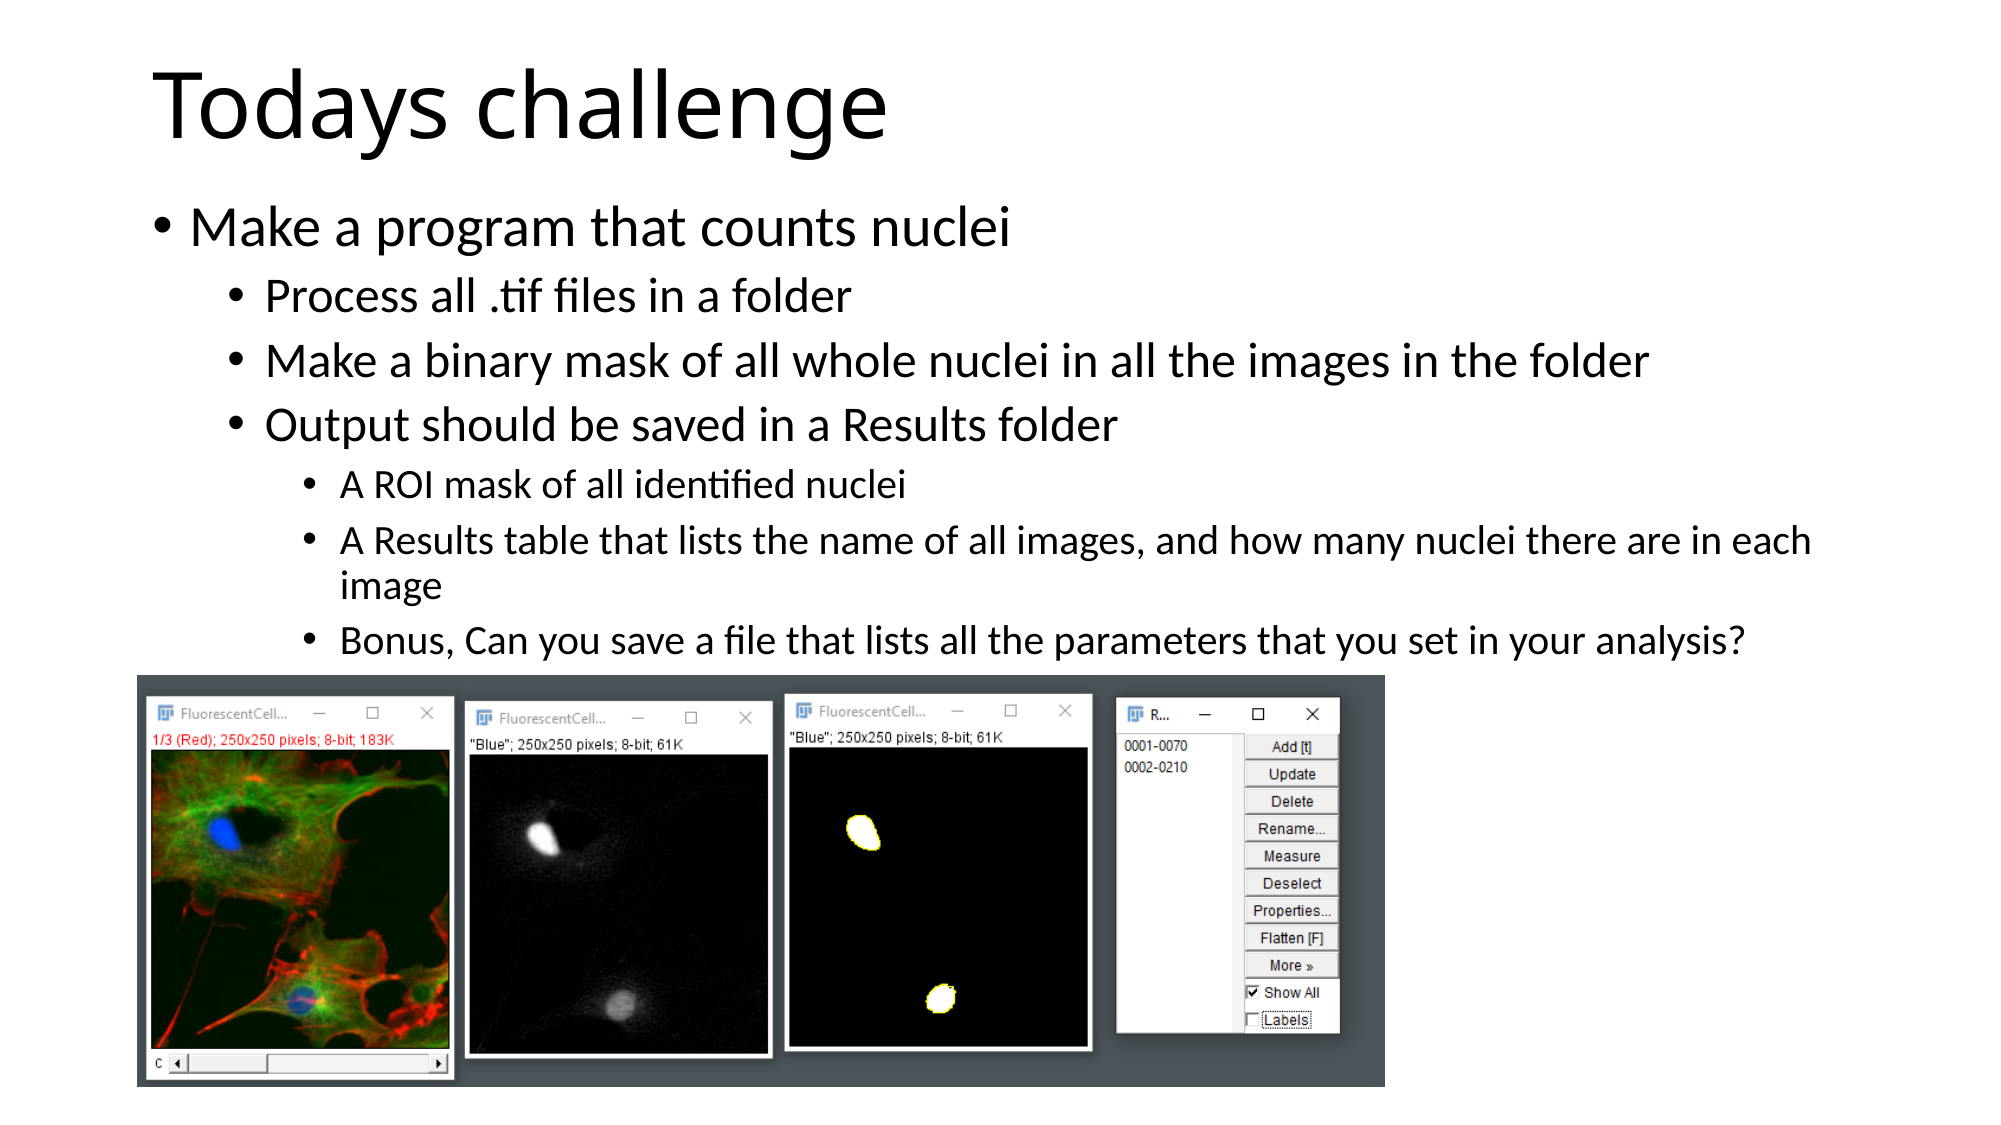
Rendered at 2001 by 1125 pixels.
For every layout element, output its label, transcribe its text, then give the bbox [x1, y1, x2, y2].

picture [137, 675, 1385, 1087]
title Todays challenge [137, 0, 1863, 188]
list Make a program that counts nuclei Process all .tif files in a folder Make a binary mask of all whole nuclei in all the images in the folder Output should be saved in a Results folder A ROI mask of all identified nuclei A Results table that lists the name of all images, and how many nuclei there are in each image Bonus, Can you save a file that lists all the parameters that you set in your analysis? [137, 188, 1863, 903]
